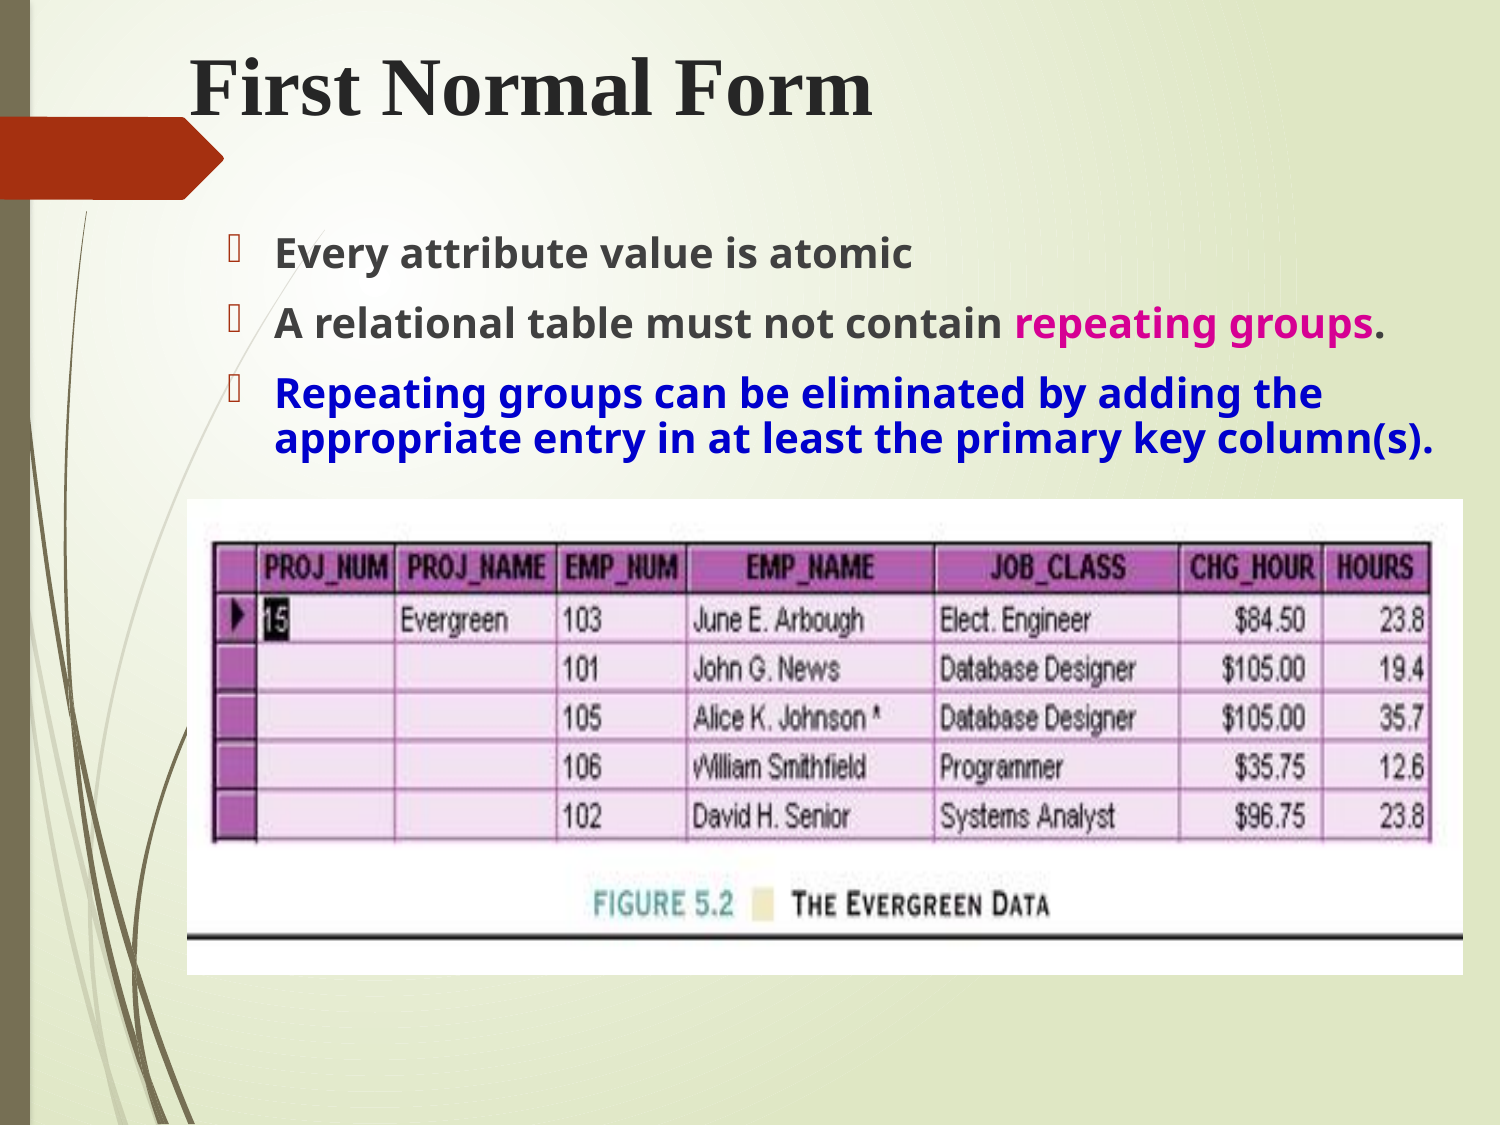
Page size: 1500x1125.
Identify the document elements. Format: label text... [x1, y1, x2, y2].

picture [187, 499, 1463, 976]
title First Normal Form [174, 24, 1375, 213]
list Every attribute value is atomic A relational table must not contain repeating groups. Repeating groups can be eliminated by adding the appropriate entry in at least the primary key column(s). [137, 224, 1450, 538]
